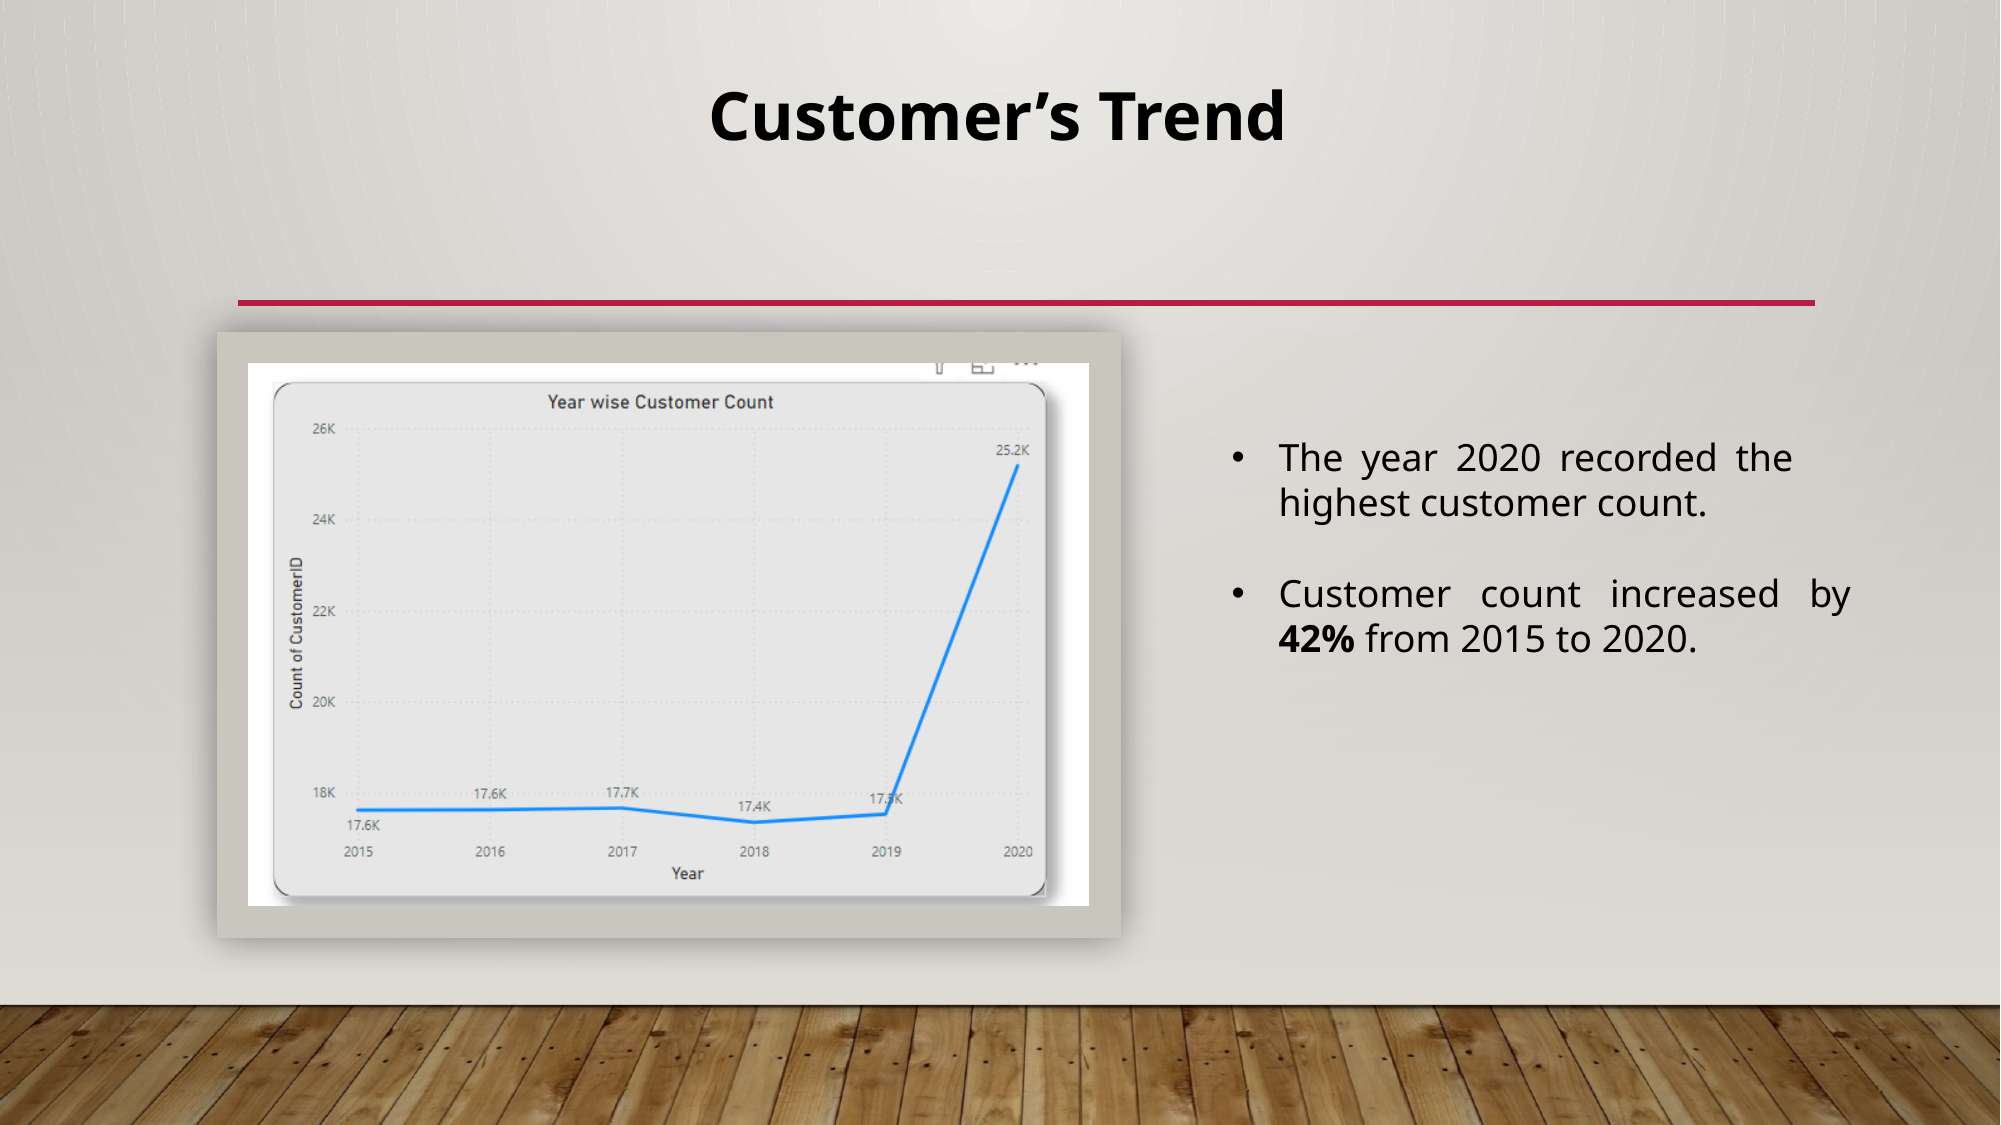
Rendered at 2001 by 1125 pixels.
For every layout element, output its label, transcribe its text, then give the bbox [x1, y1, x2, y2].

text_box Customer’s Trend [322, 66, 1675, 161]
text_box Customer count increased by 42% from 2015 to 2020. [1216, 562, 1867, 668]
picture [0, 1005, 2000, 1125]
picture [248, 362, 1090, 907]
text_box The year 2020 recorded the highest customer count. [1216, 426, 1809, 532]
